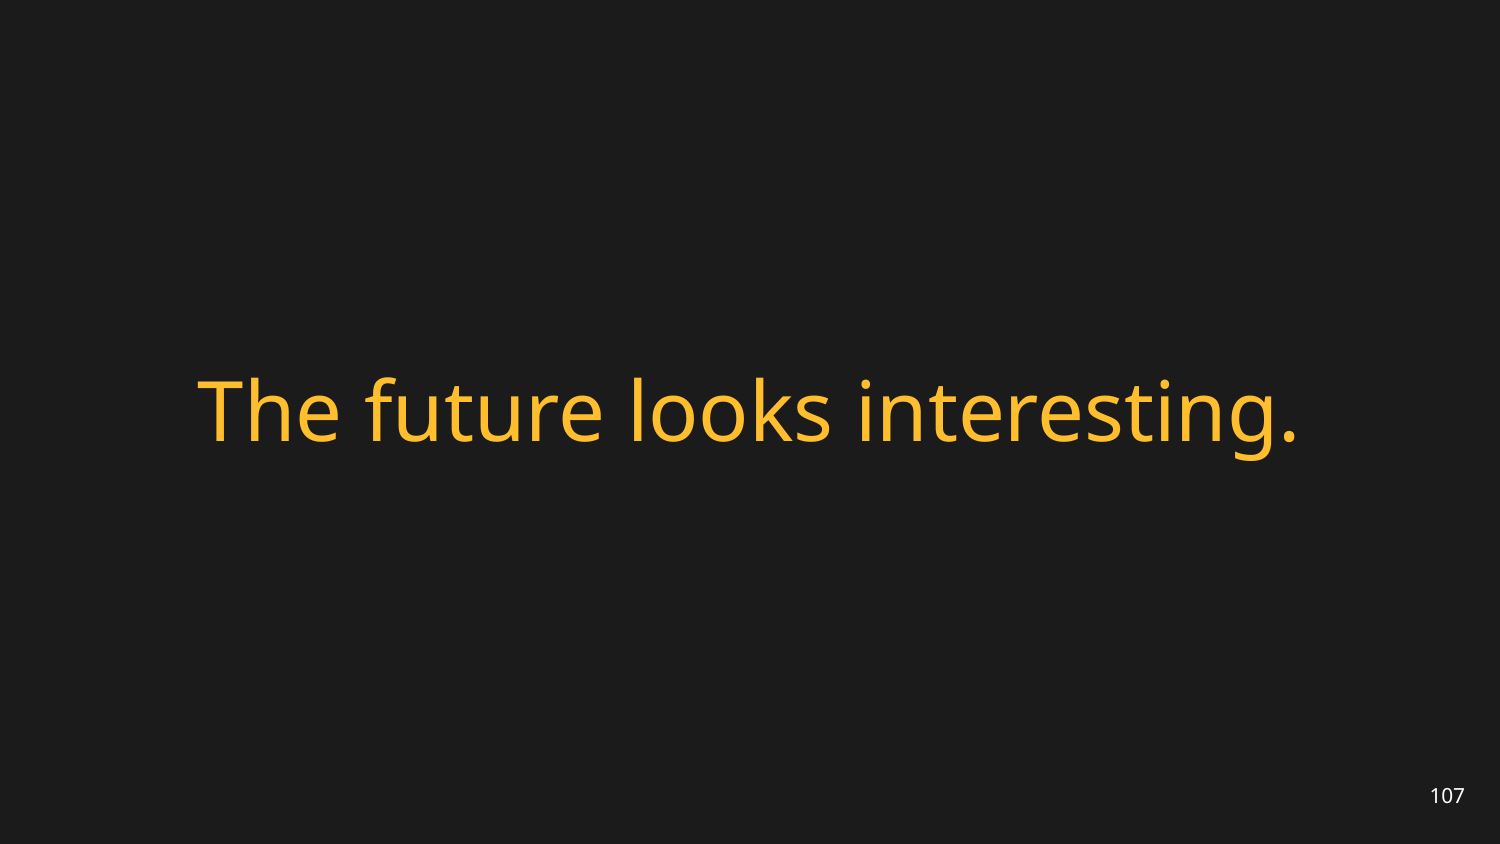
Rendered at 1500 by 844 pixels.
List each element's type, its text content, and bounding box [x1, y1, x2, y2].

title The future looks interesting. [51, 72, 1449, 753]
slide_number 107 [1389, 764, 1480, 830]
